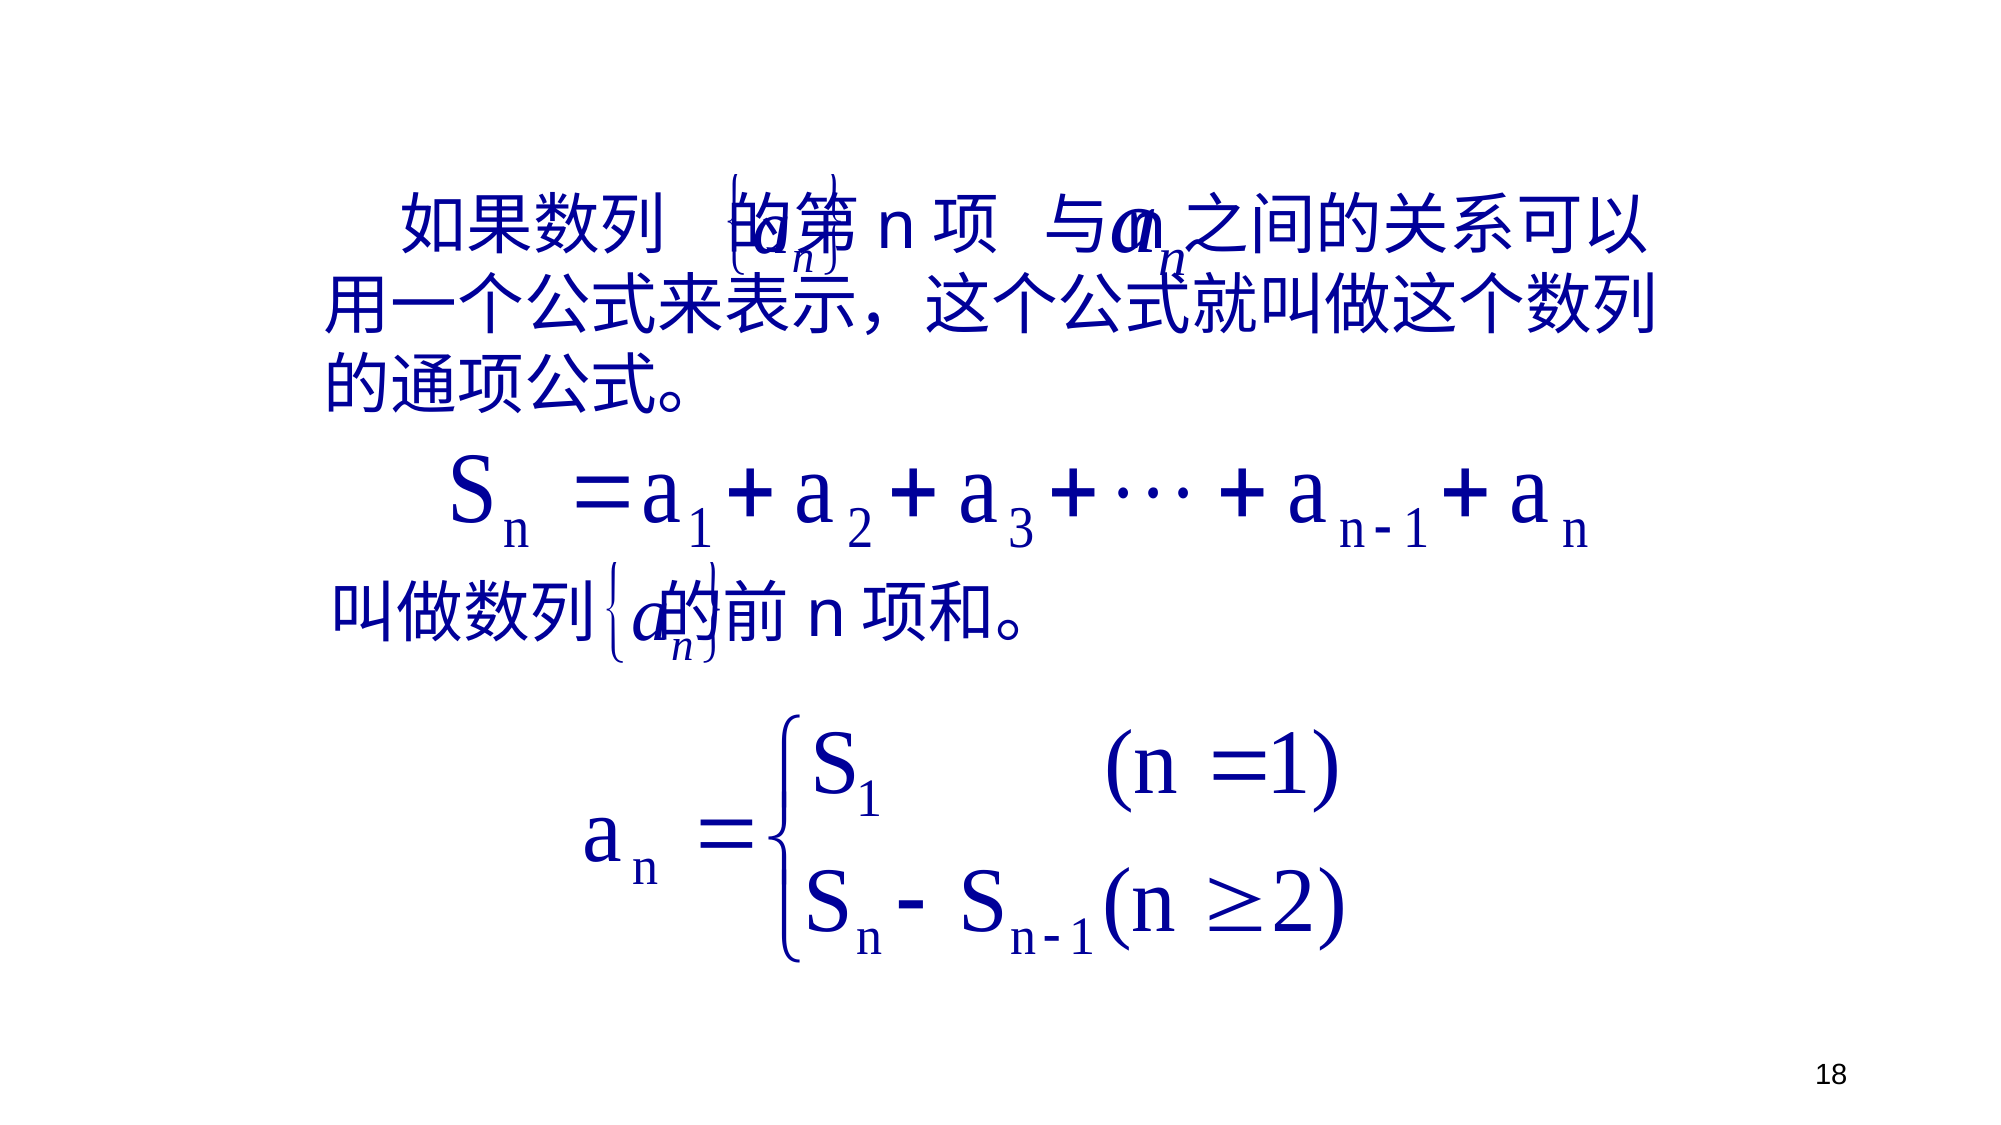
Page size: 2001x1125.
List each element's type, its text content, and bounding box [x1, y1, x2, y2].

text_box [314, 562, 1265, 675]
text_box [309, 160, 1697, 433]
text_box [570, 692, 1356, 980]
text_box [437, 420, 1602, 567]
slide_number 18 [1412, 1042, 1863, 1103]
